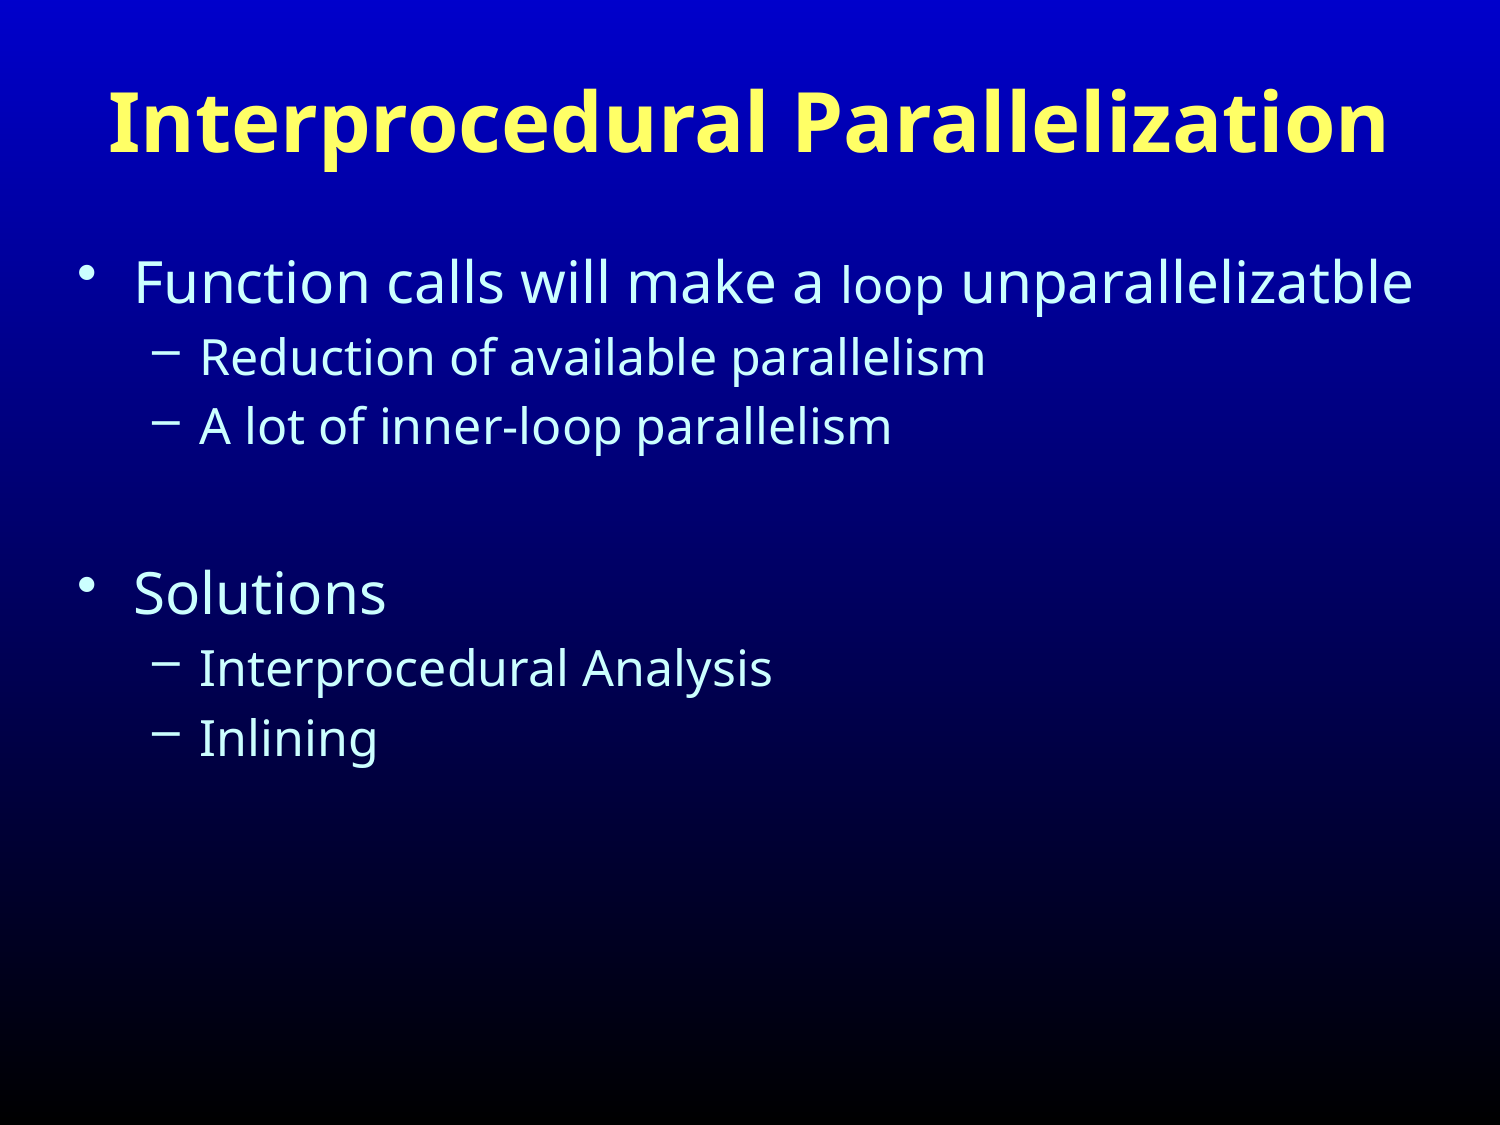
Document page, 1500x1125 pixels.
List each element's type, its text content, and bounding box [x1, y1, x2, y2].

list Function calls will make a loop unparallelizatble Reduction of available parallelism A lot of inner-loop parallelism Solutions Interprocedural Analysis Inlining [62, 237, 1438, 1088]
title Interprocedural Parallelization [62, 24, 1438, 213]
